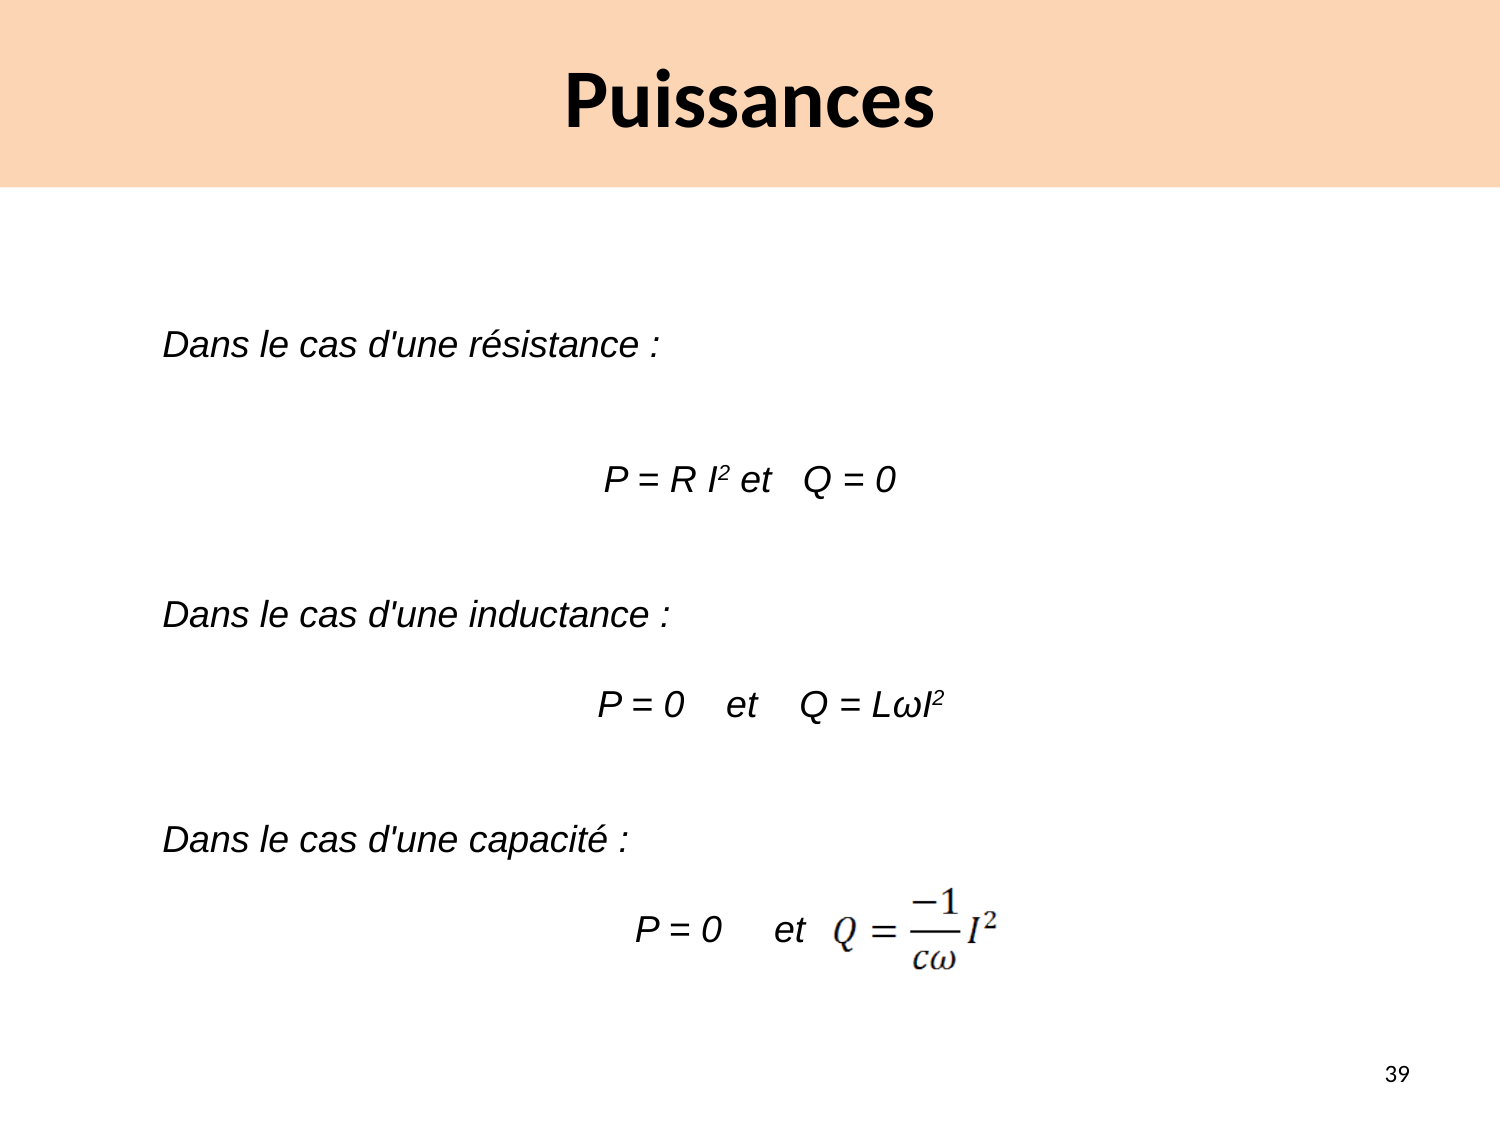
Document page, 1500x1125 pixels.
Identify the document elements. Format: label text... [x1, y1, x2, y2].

picture [832, 885, 1001, 980]
text_box Dans le cas d'une résistance : P = R I2 et Q = 0 Dans le cas d'une inductance : P = 0 et Q = LωI2 Dans le cas d'une capacité : P = 0 et [147, 267, 1353, 1002]
title Puissances [0, 0, 1500, 188]
slide_number 39 [1074, 1042, 1425, 1103]
